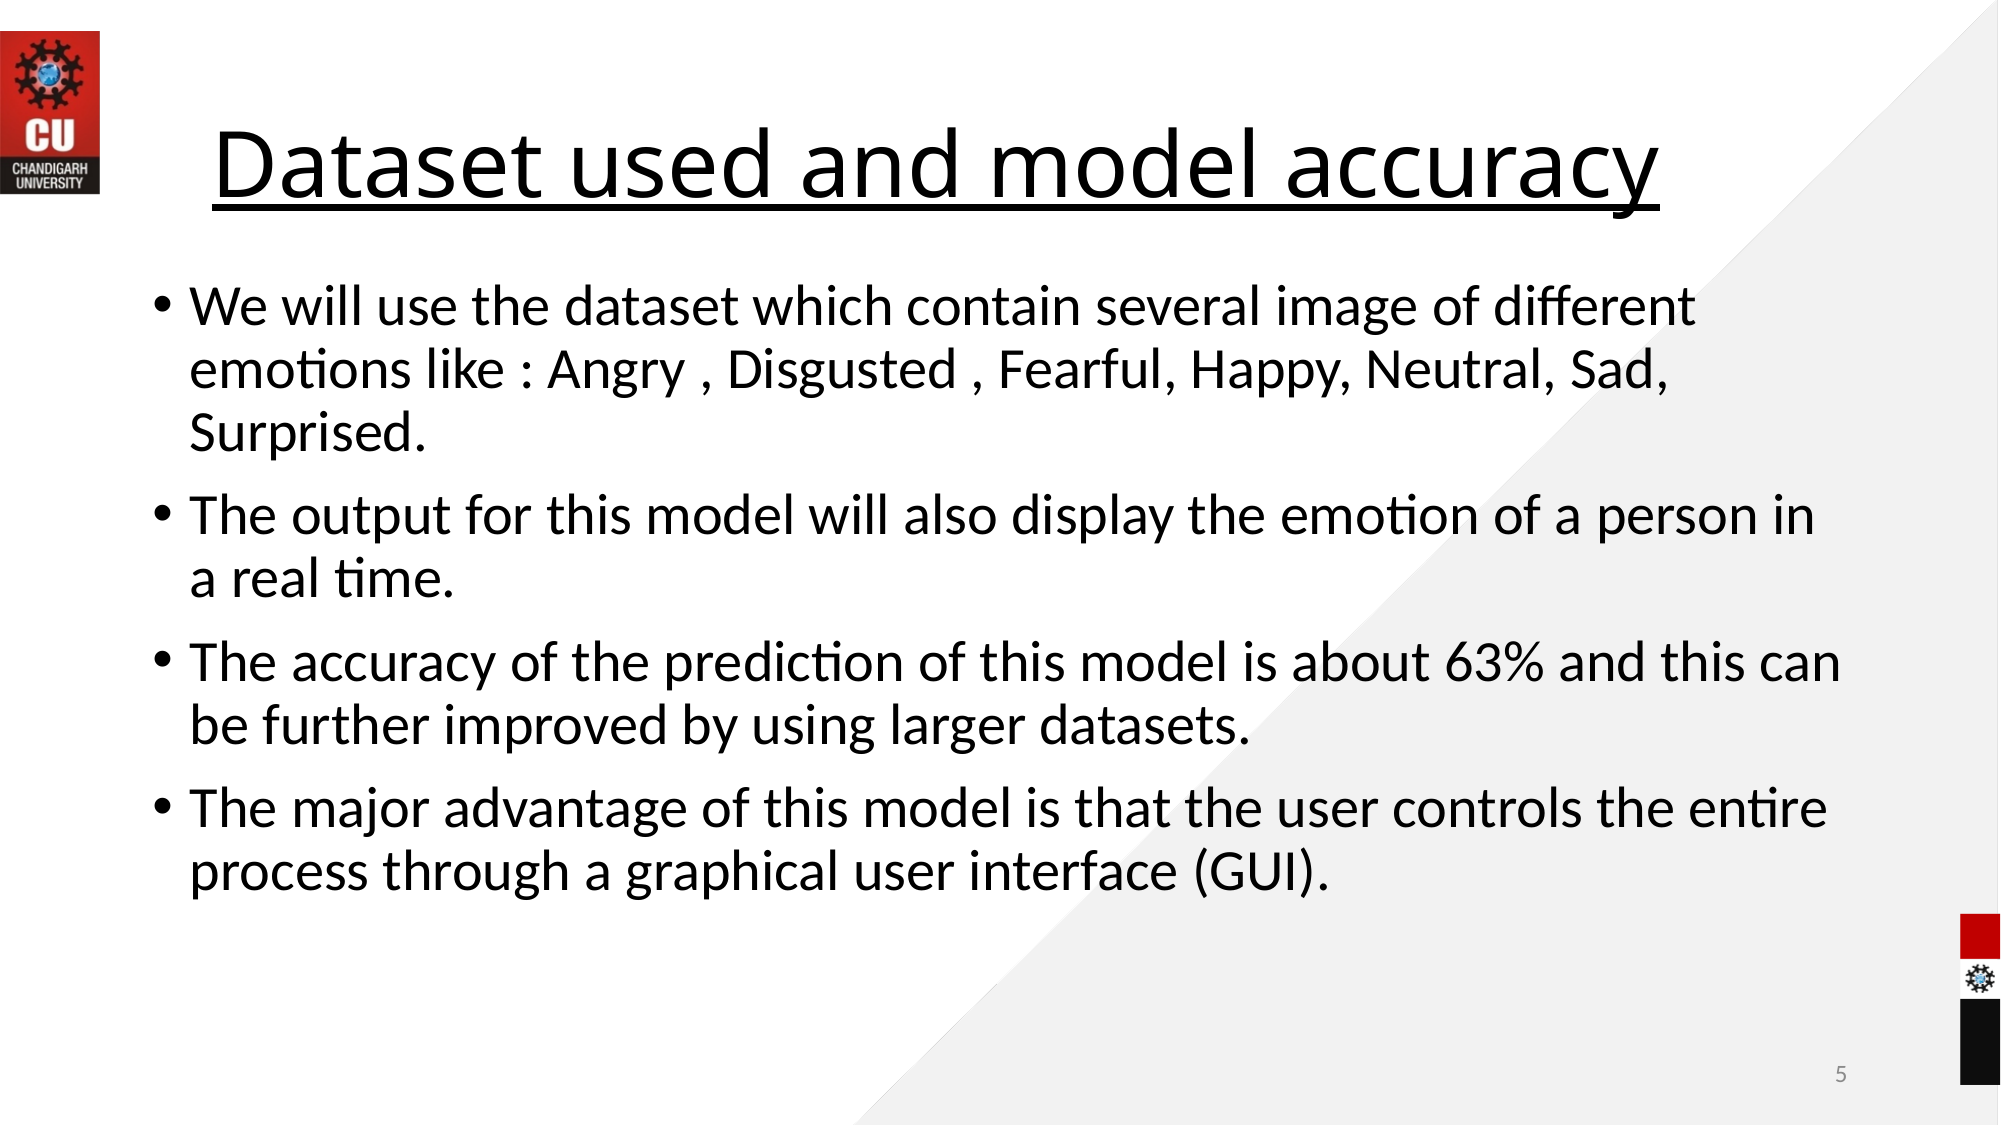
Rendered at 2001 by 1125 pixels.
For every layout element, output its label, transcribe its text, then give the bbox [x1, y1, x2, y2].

text_box Dataset used and model accuracy [197, 98, 1863, 224]
list We will use the dataset which contain several image of different emotions like : Angry , Disgusted , Fearful, Happy, Neutral, Sad, Surprised. The output for this model will also display the emotion of a person in a real time. The accuracy of the prediction of this model is about 63% and this can be further improved by using larger datasets. The major advantage of this model is that the user controls the entire process through a graphical user interface (GUI). [137, 267, 1863, 1020]
picture [0, 0, 2001, 1125]
slide_number 5 [1412, 1042, 1863, 1103]
